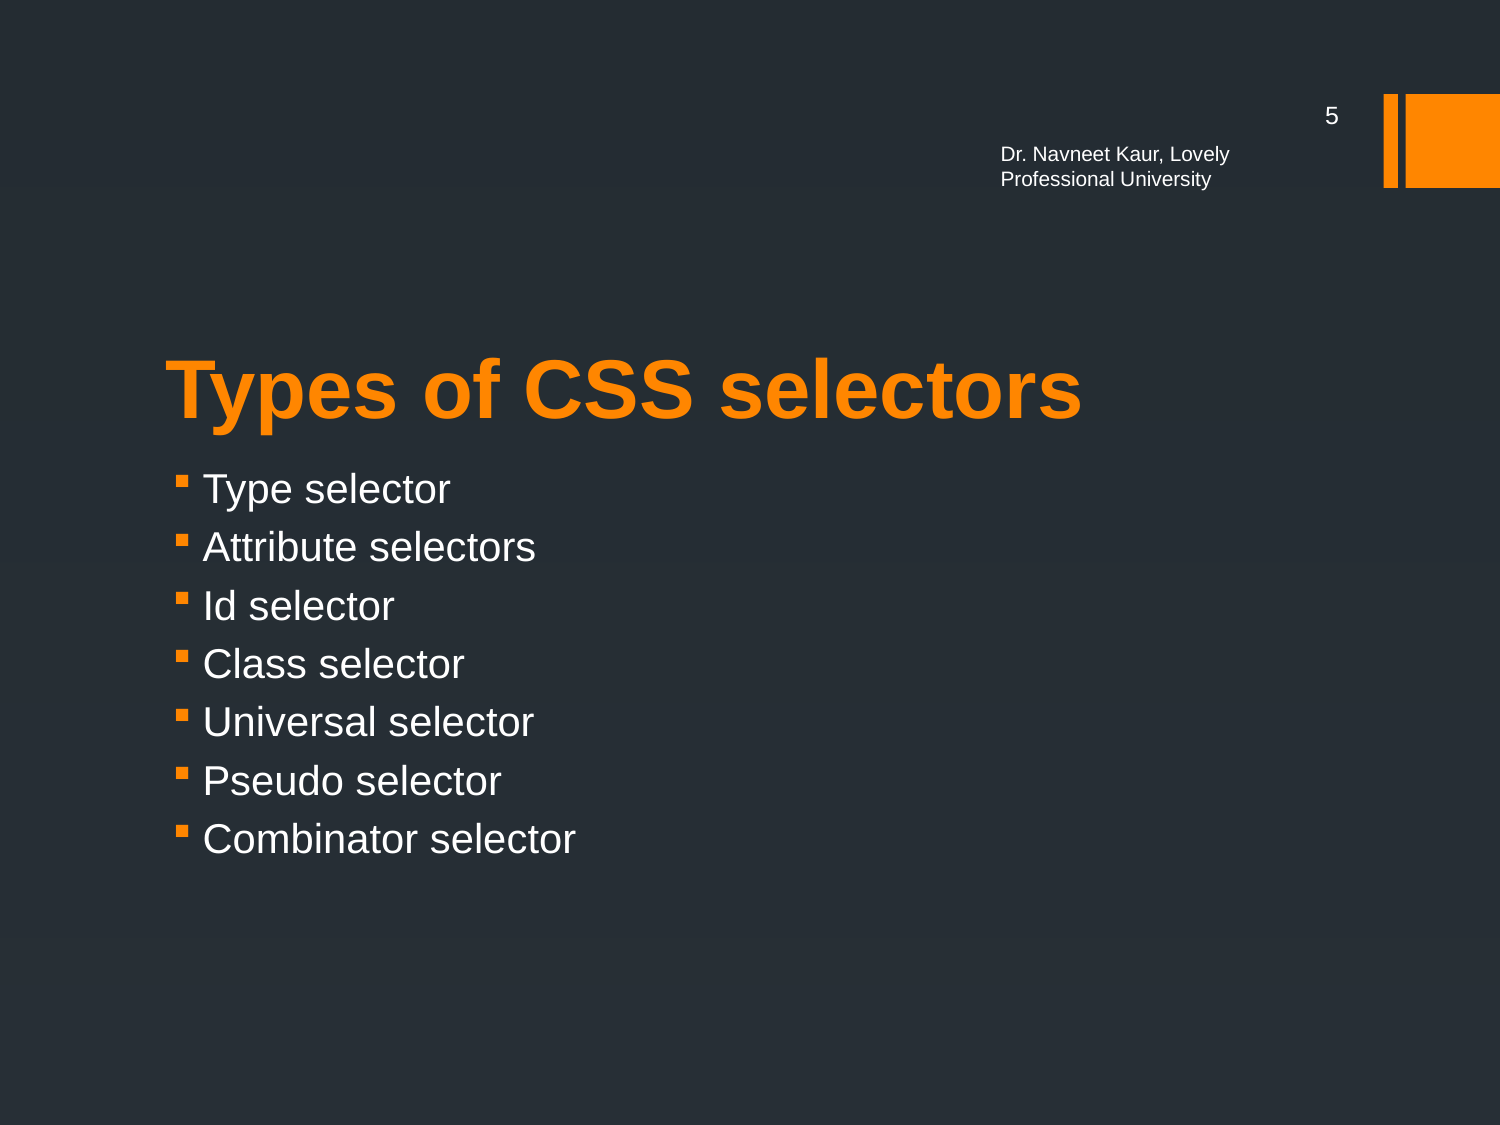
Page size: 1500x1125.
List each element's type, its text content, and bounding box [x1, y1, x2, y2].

slide_number 5 [1199, 90, 1355, 140]
list Type selector Attribute selectors Id selector Class selector Universal selector Pseudo selector Combinator selector [150, 454, 1350, 1035]
title Types of CSS selectors [150, 253, 1350, 443]
footer Dr. Navneet Kaur, Lovely Professional University [985, 140, 1355, 190]
